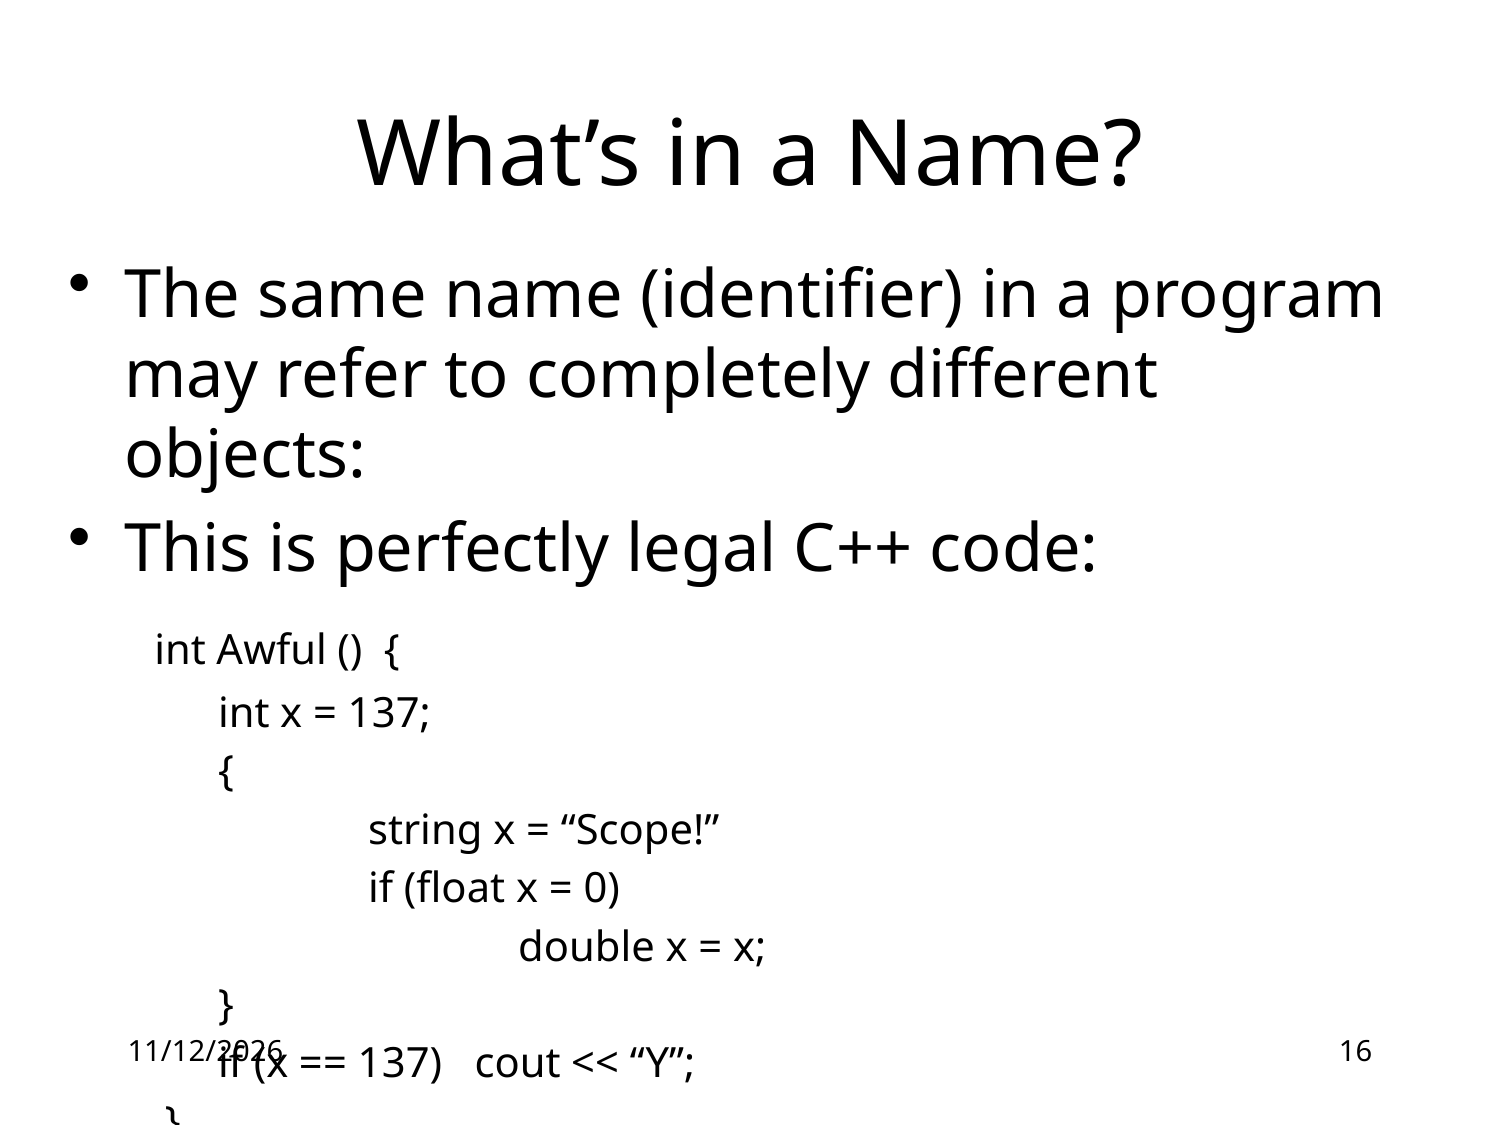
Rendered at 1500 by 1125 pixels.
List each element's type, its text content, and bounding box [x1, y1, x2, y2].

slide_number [112, 1024, 426, 1101]
title What’s in a Name? [112, 54, 1388, 243]
list The same name (identifier) in a program may refer to completely different objects: This is perfectly legal C++ code: int Awful () { int x = 137; { string x = “Scope!” if (float x = 0) double x = x; } if (x == 137) cout << “Y”; } [52, 243, 1417, 919]
slide_number 16 [1074, 1024, 1388, 1101]
